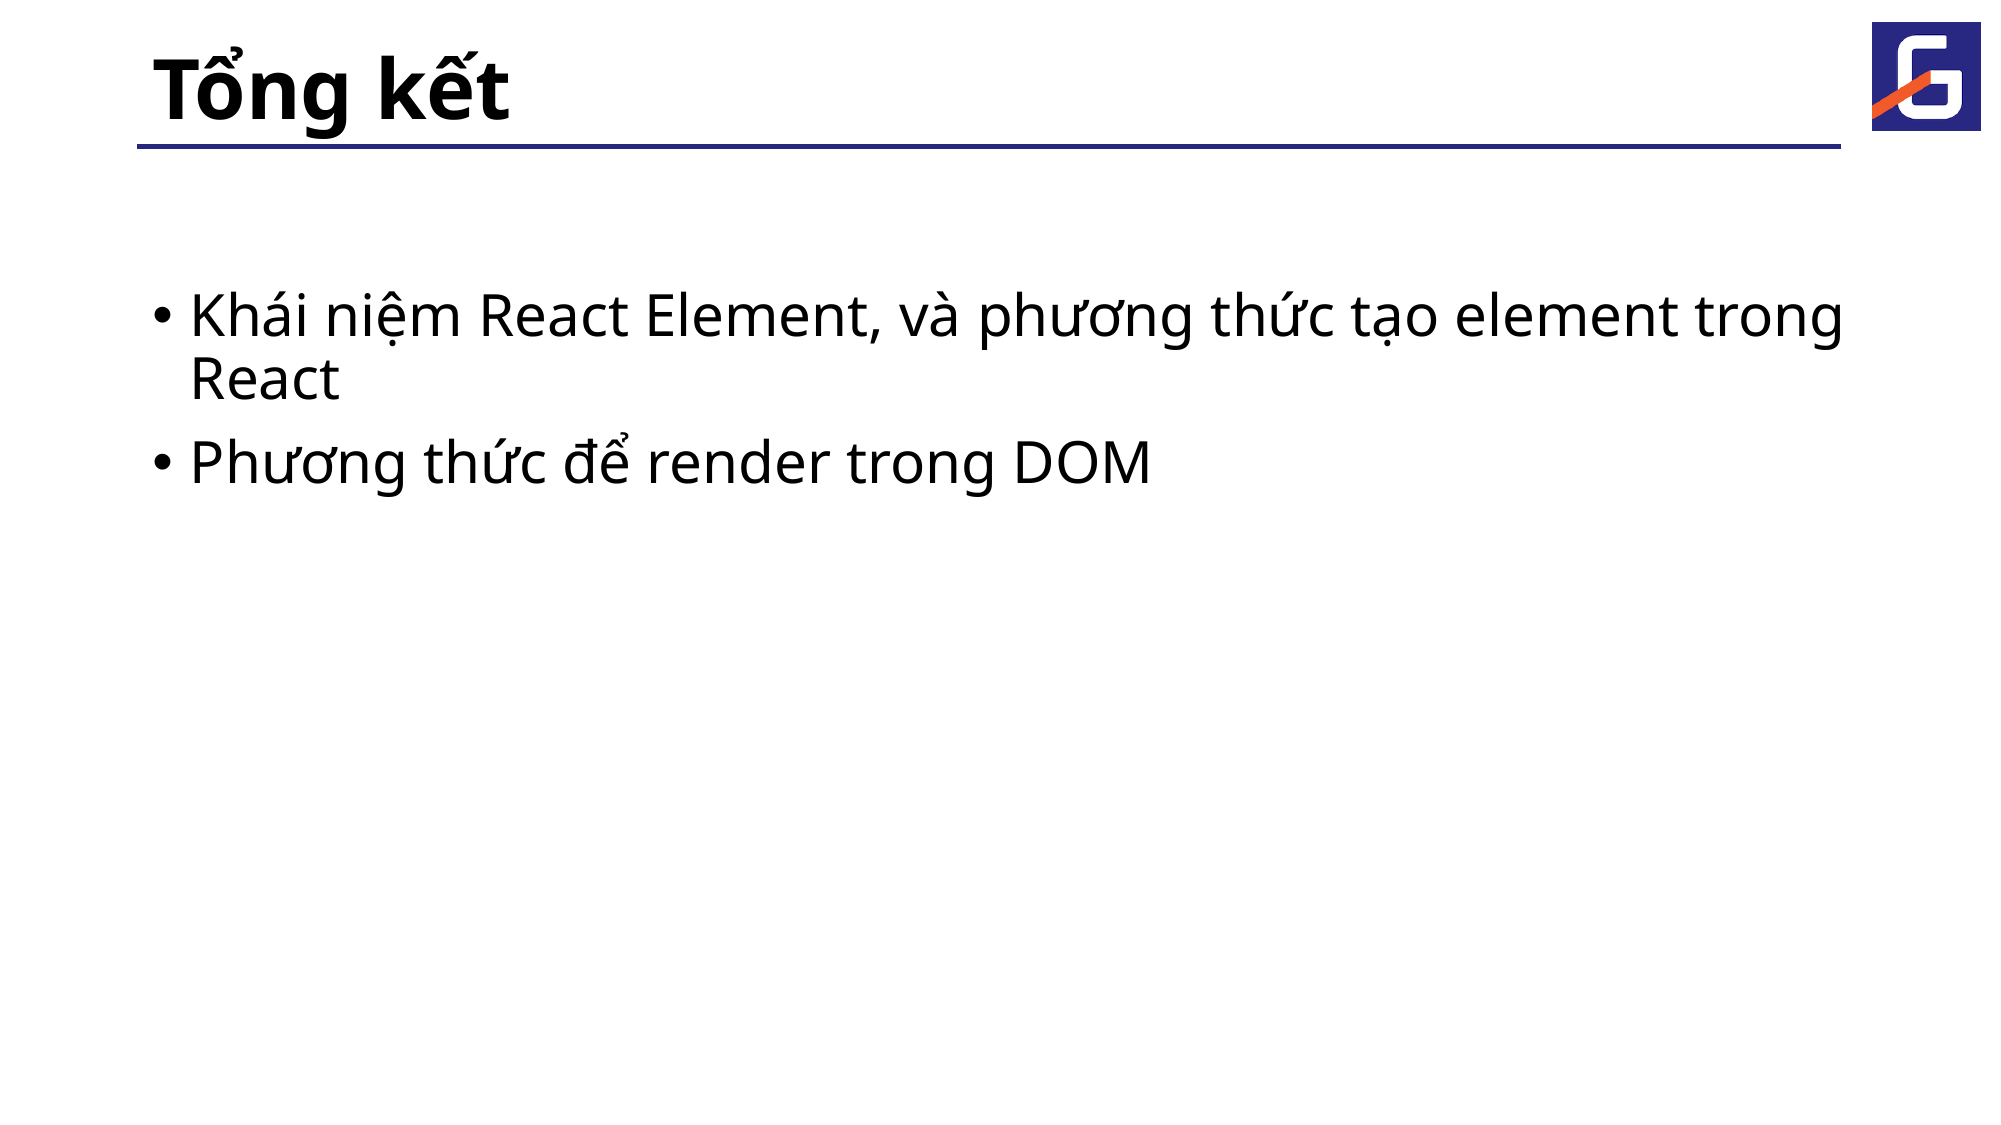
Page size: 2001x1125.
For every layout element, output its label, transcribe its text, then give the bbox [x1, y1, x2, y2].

list Khái niệm React Element, và phương thức tạo element trong React Phương thức để render trong DOM [137, 279, 1863, 793]
picture [1872, 22, 1981, 131]
title Tổng kết [137, 26, 1863, 160]
